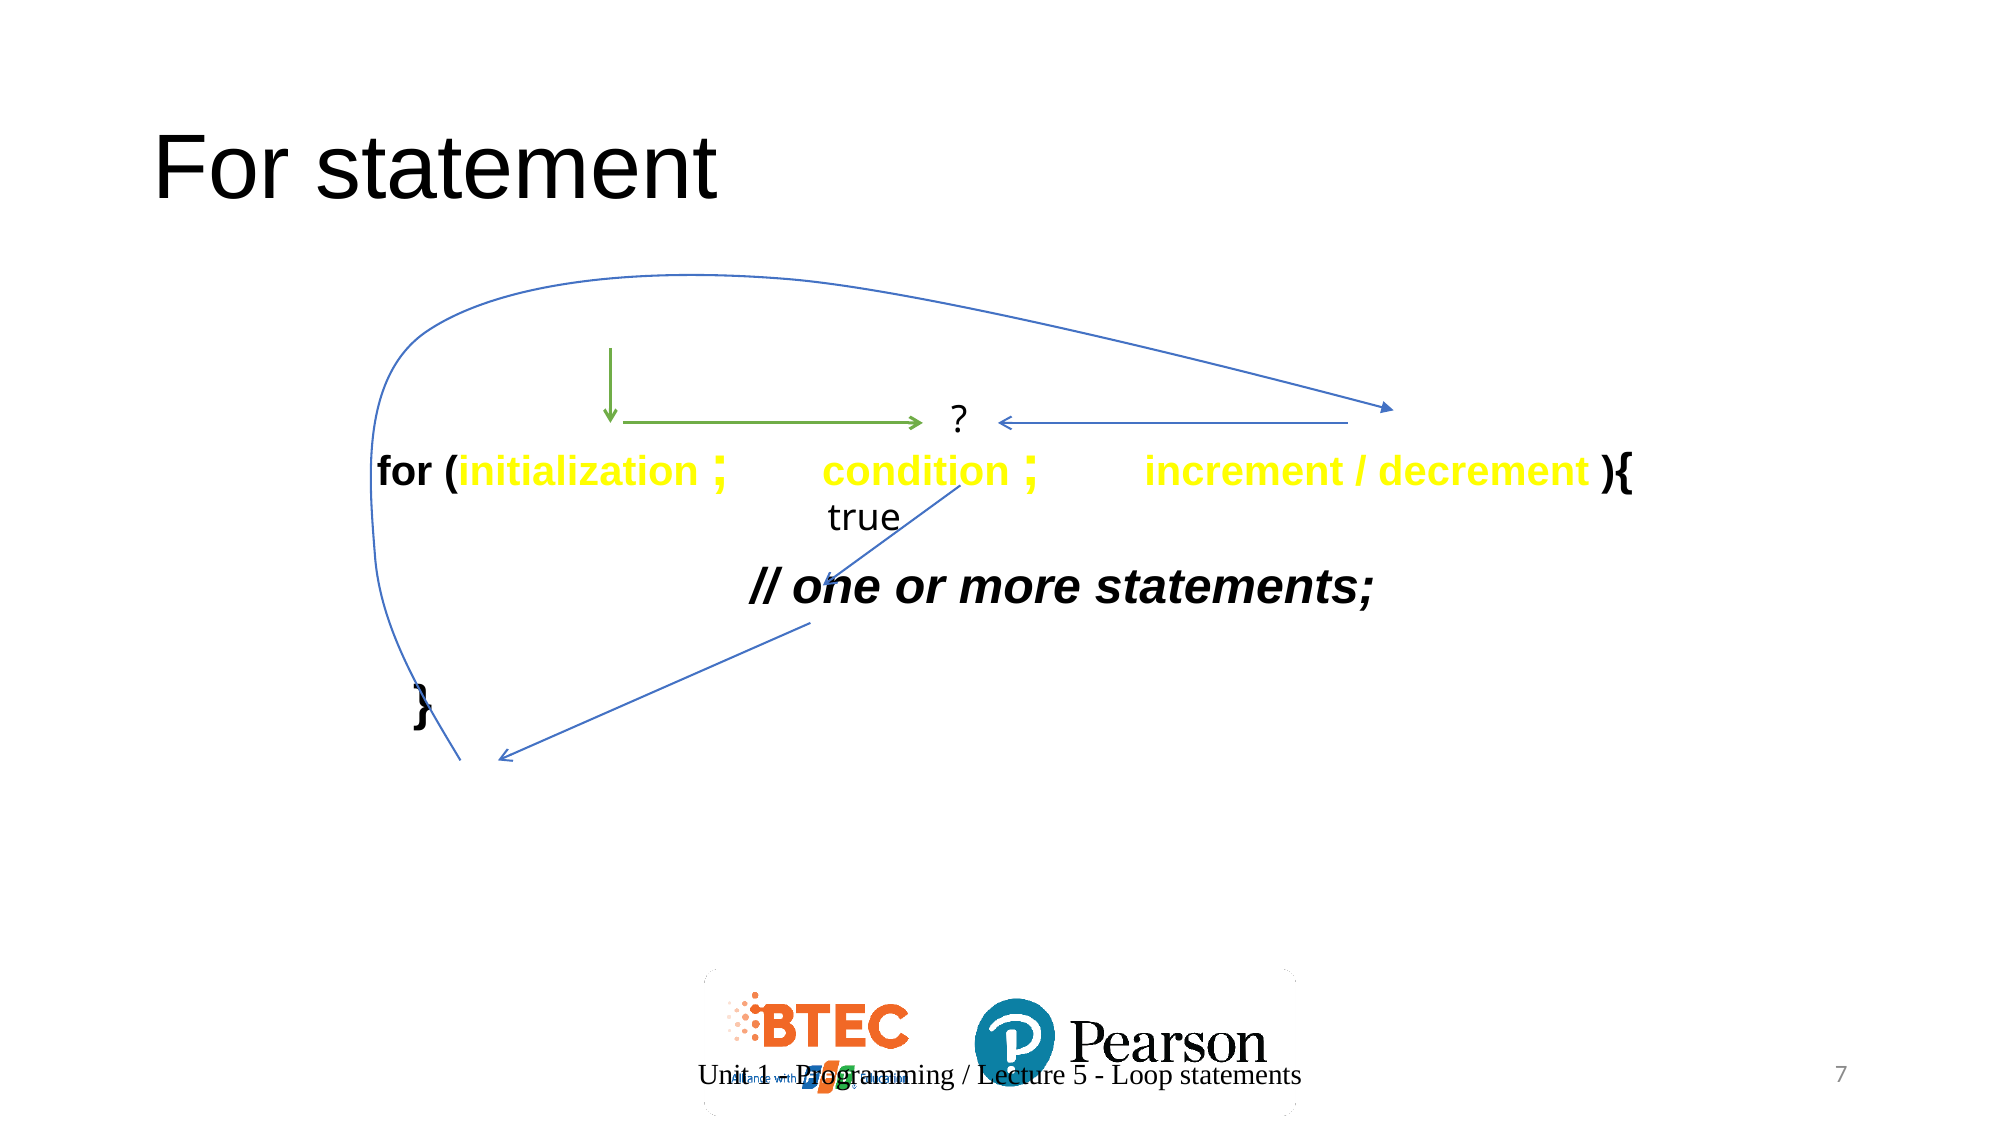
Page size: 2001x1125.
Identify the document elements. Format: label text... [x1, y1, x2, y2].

list for (initialization ; condition ; increment / decrement ){ // one or more statements; } [322, 310, 1786, 1125]
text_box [822, 485, 961, 586]
slide_number 7 [1412, 1042, 1863, 1103]
title For statement [137, 59, 1863, 278]
footer Unit 1 - Programming / Lecture 5 - Loop statements [662, 1042, 1338, 1103]
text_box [497, 622, 811, 761]
text_box [369, 273, 1394, 761]
